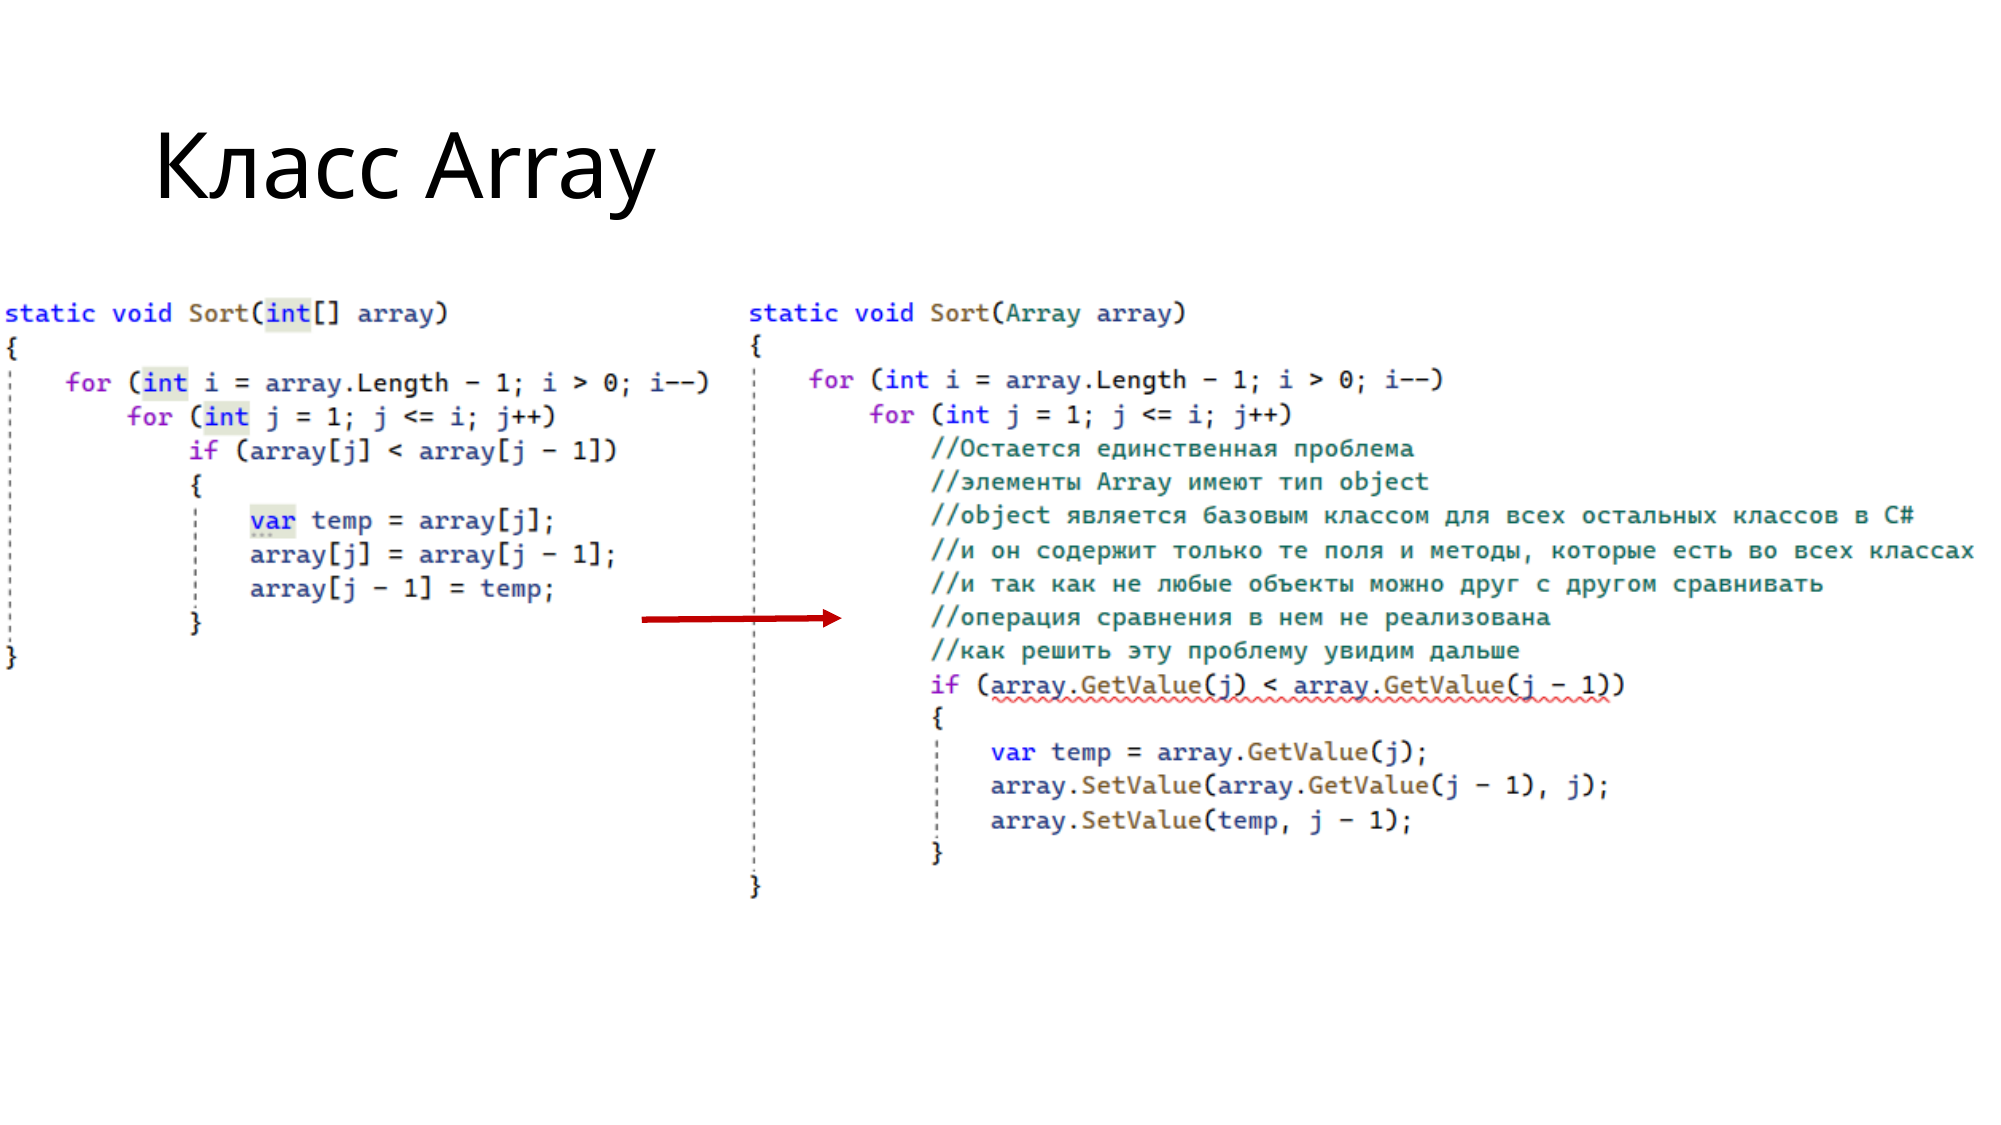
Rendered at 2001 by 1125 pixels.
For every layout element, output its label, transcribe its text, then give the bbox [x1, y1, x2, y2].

picture [741, 293, 2000, 910]
title Класс Array [137, 59, 1863, 278]
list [0, 293, 724, 686]
